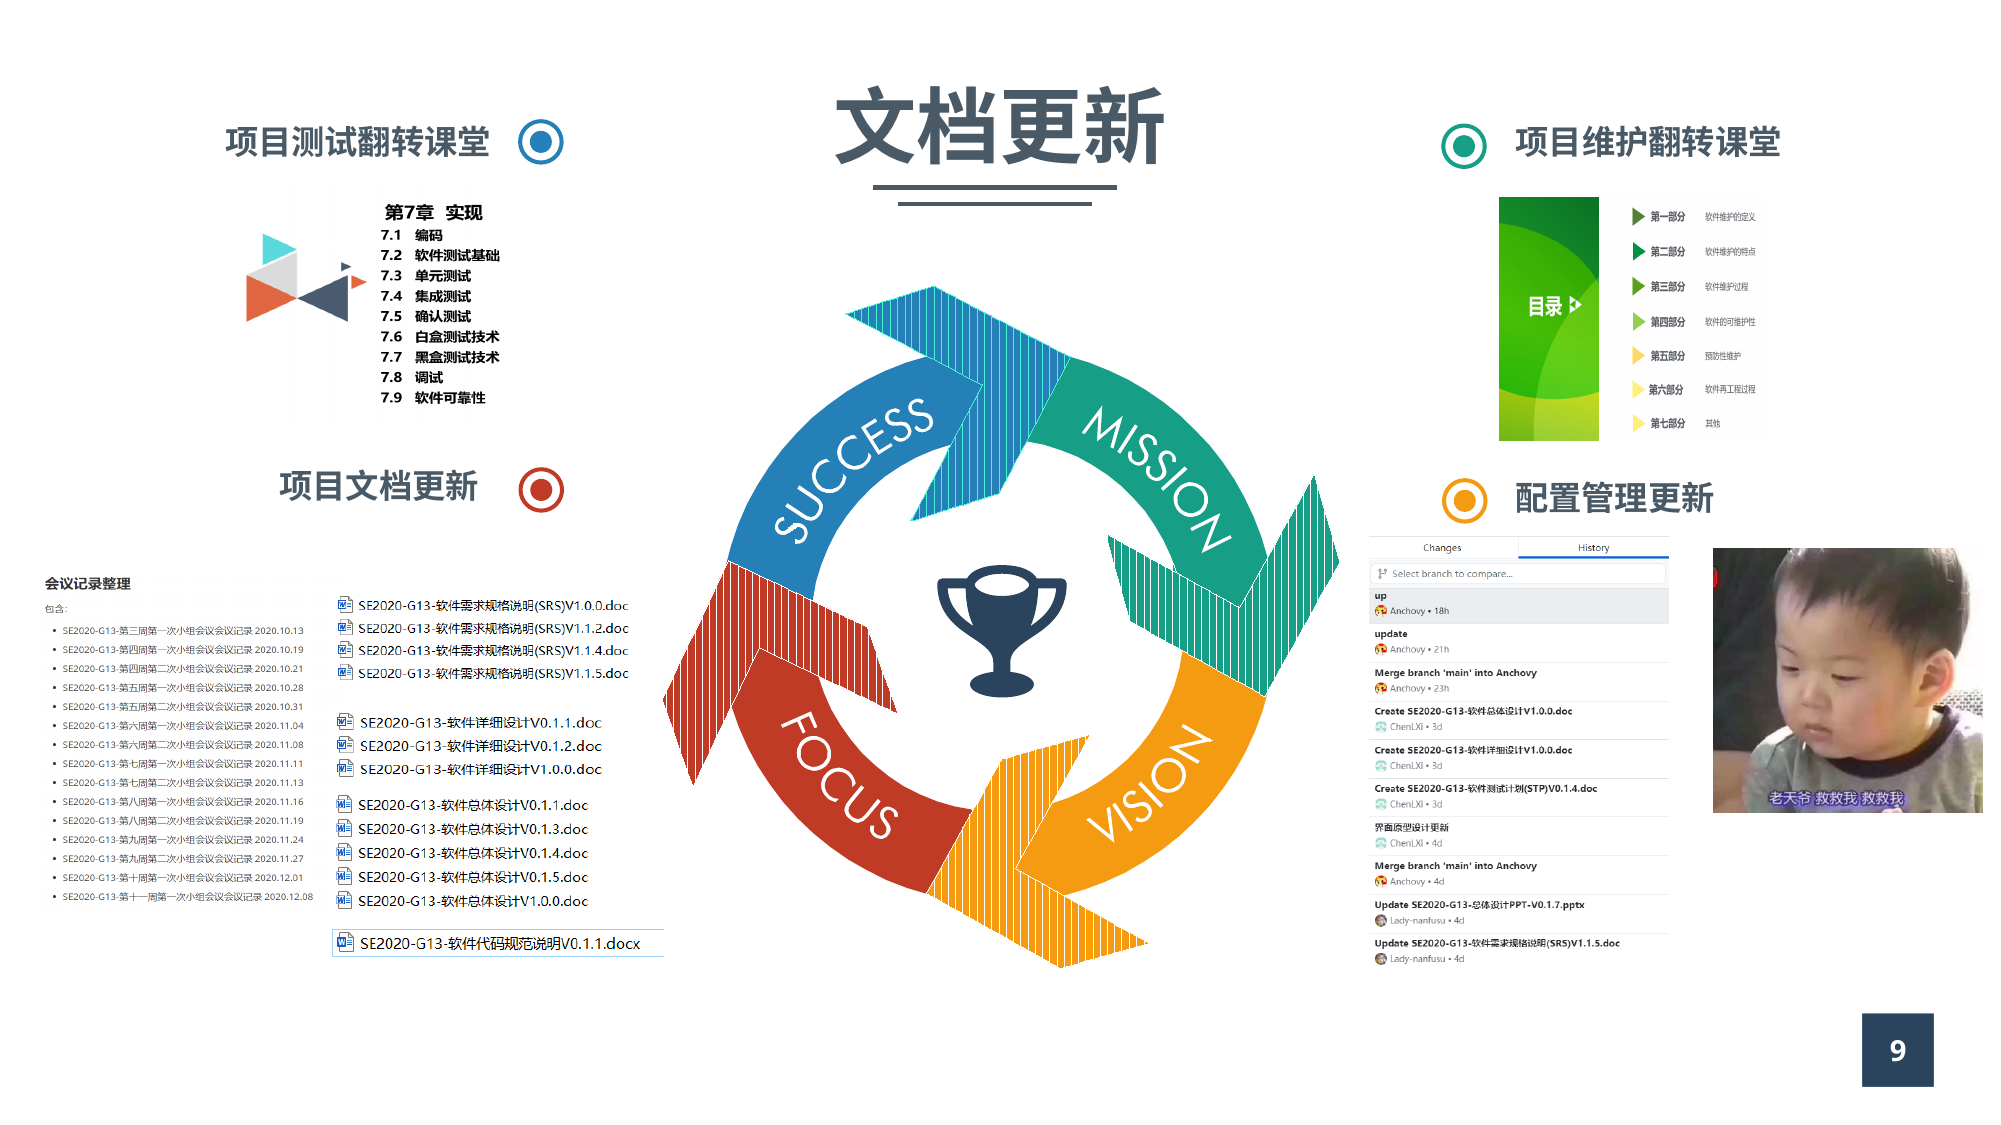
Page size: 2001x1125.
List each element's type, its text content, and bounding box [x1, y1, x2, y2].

text_box 项目测试翻转课堂 [210, 113, 506, 169]
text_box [1441, 478, 1488, 524]
text_box 配置管理更新 [1500, 470, 1730, 525]
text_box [518, 119, 564, 165]
text_box 项目文档更新 [264, 457, 495, 513]
picture [33, 569, 647, 920]
picture [1713, 548, 1983, 813]
slide_number 9 [1857, 1021, 1939, 1082]
picture [1499, 197, 1763, 441]
picture [1369, 536, 1669, 971]
title 文档更新 [137, 71, 1863, 190]
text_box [661, 285, 1340, 969]
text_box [518, 467, 565, 513]
picture [330, 923, 664, 959]
picture [244, 183, 508, 427]
text_box 项目维护翻转课堂 [1501, 113, 1797, 169]
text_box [1441, 123, 1487, 169]
